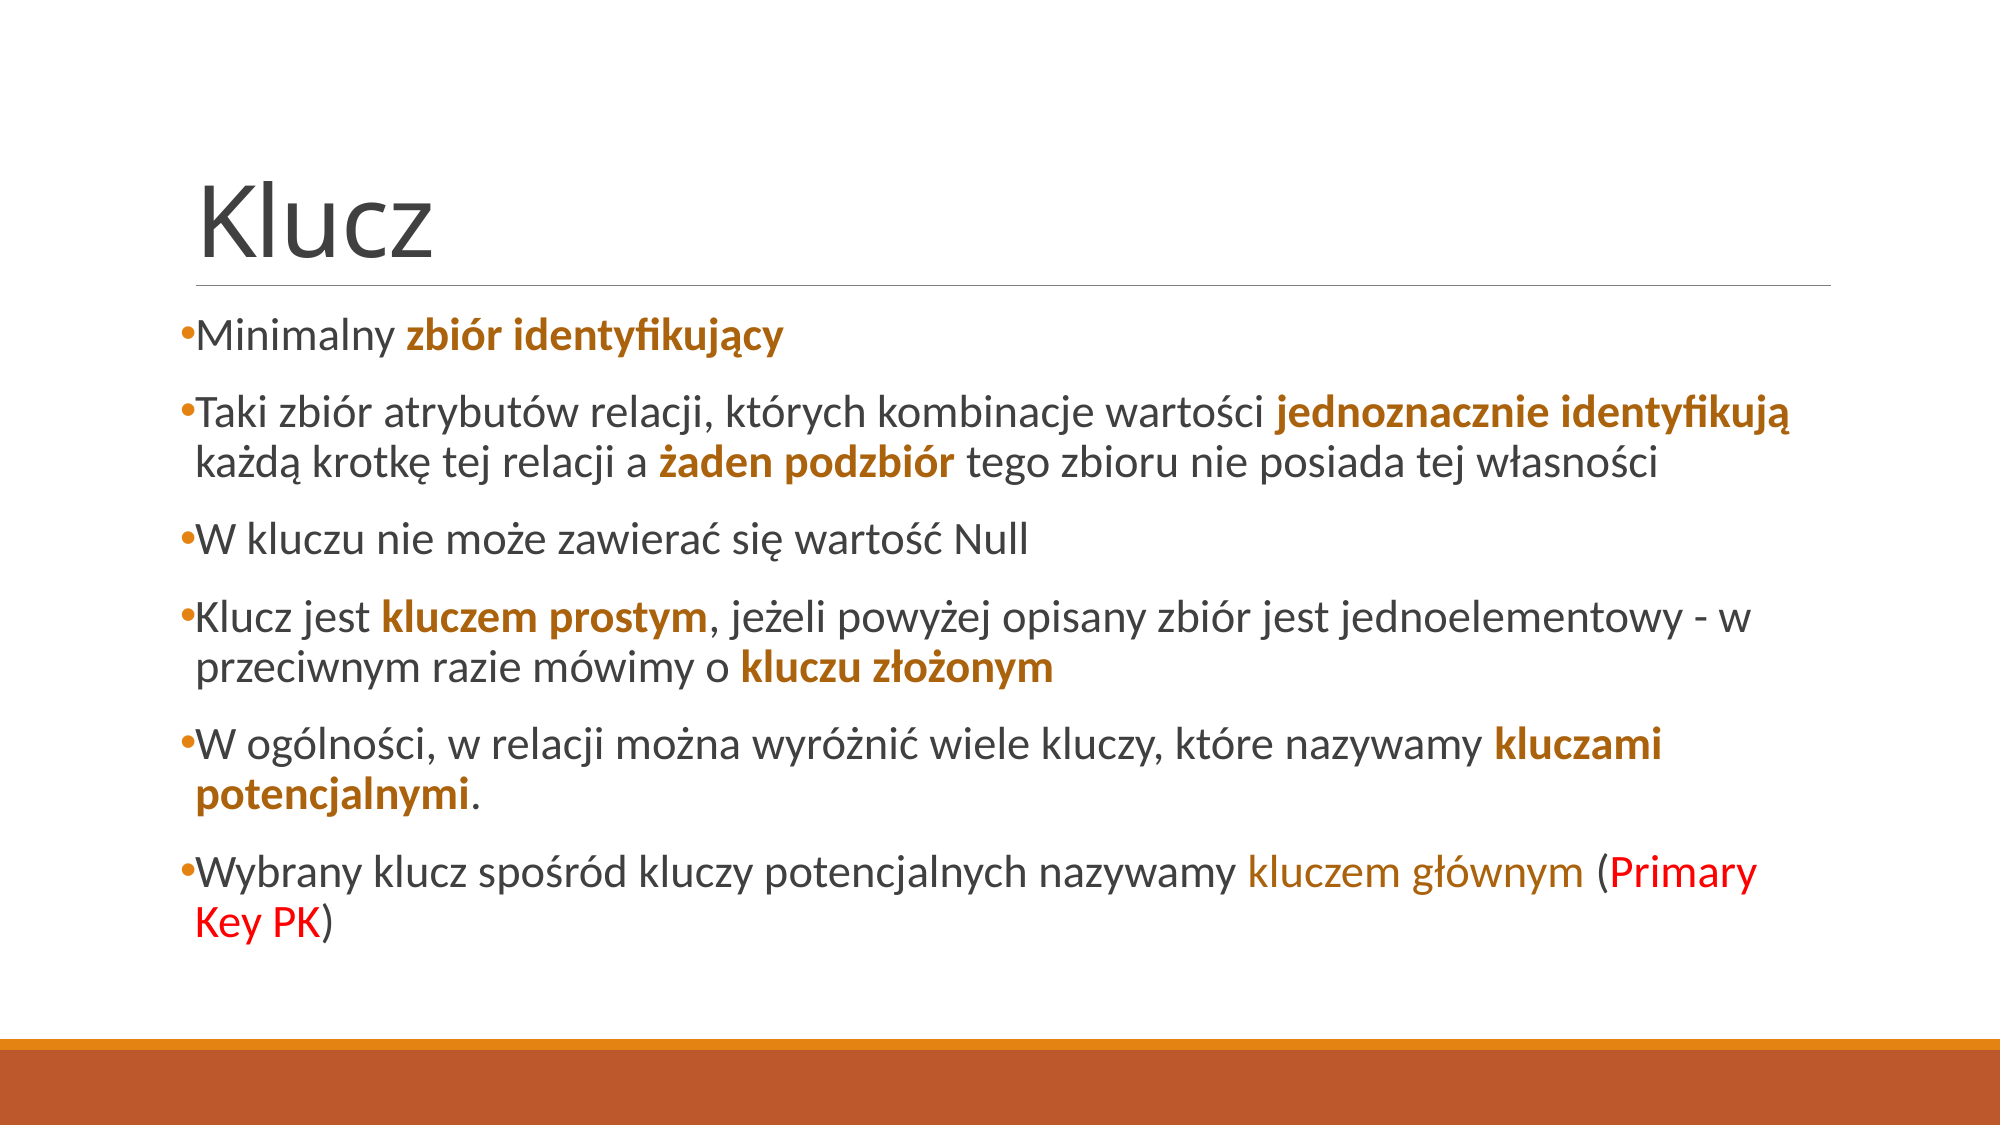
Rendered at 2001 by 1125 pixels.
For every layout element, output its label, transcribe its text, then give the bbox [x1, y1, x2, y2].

list Minimalny zbiór identyfikujący Taki zbiór atrybutów relacji, których kombinacje wartości jednoznacznie identyfikują każdą krotkę tej relacji a żaden podzbiór tego zbioru nie posiada tej własności W kluczu nie może zawierać się wartość Null Klucz jest kluczem prostym, jeżeli powyżej opisany zbiór jest jednoelementowy - w przeciwnym razie mówimy o kluczu złożonym W ogólności, w relacji można wyróżnić wiele kluczy, które nazywamy kluczami potencjalnymi. Wybrany klucz spośród kluczy potencjalnych nazywamy kluczem głównym (Primary Key PK) [180, 302, 1830, 963]
title Klucz [180, 47, 1830, 285]
